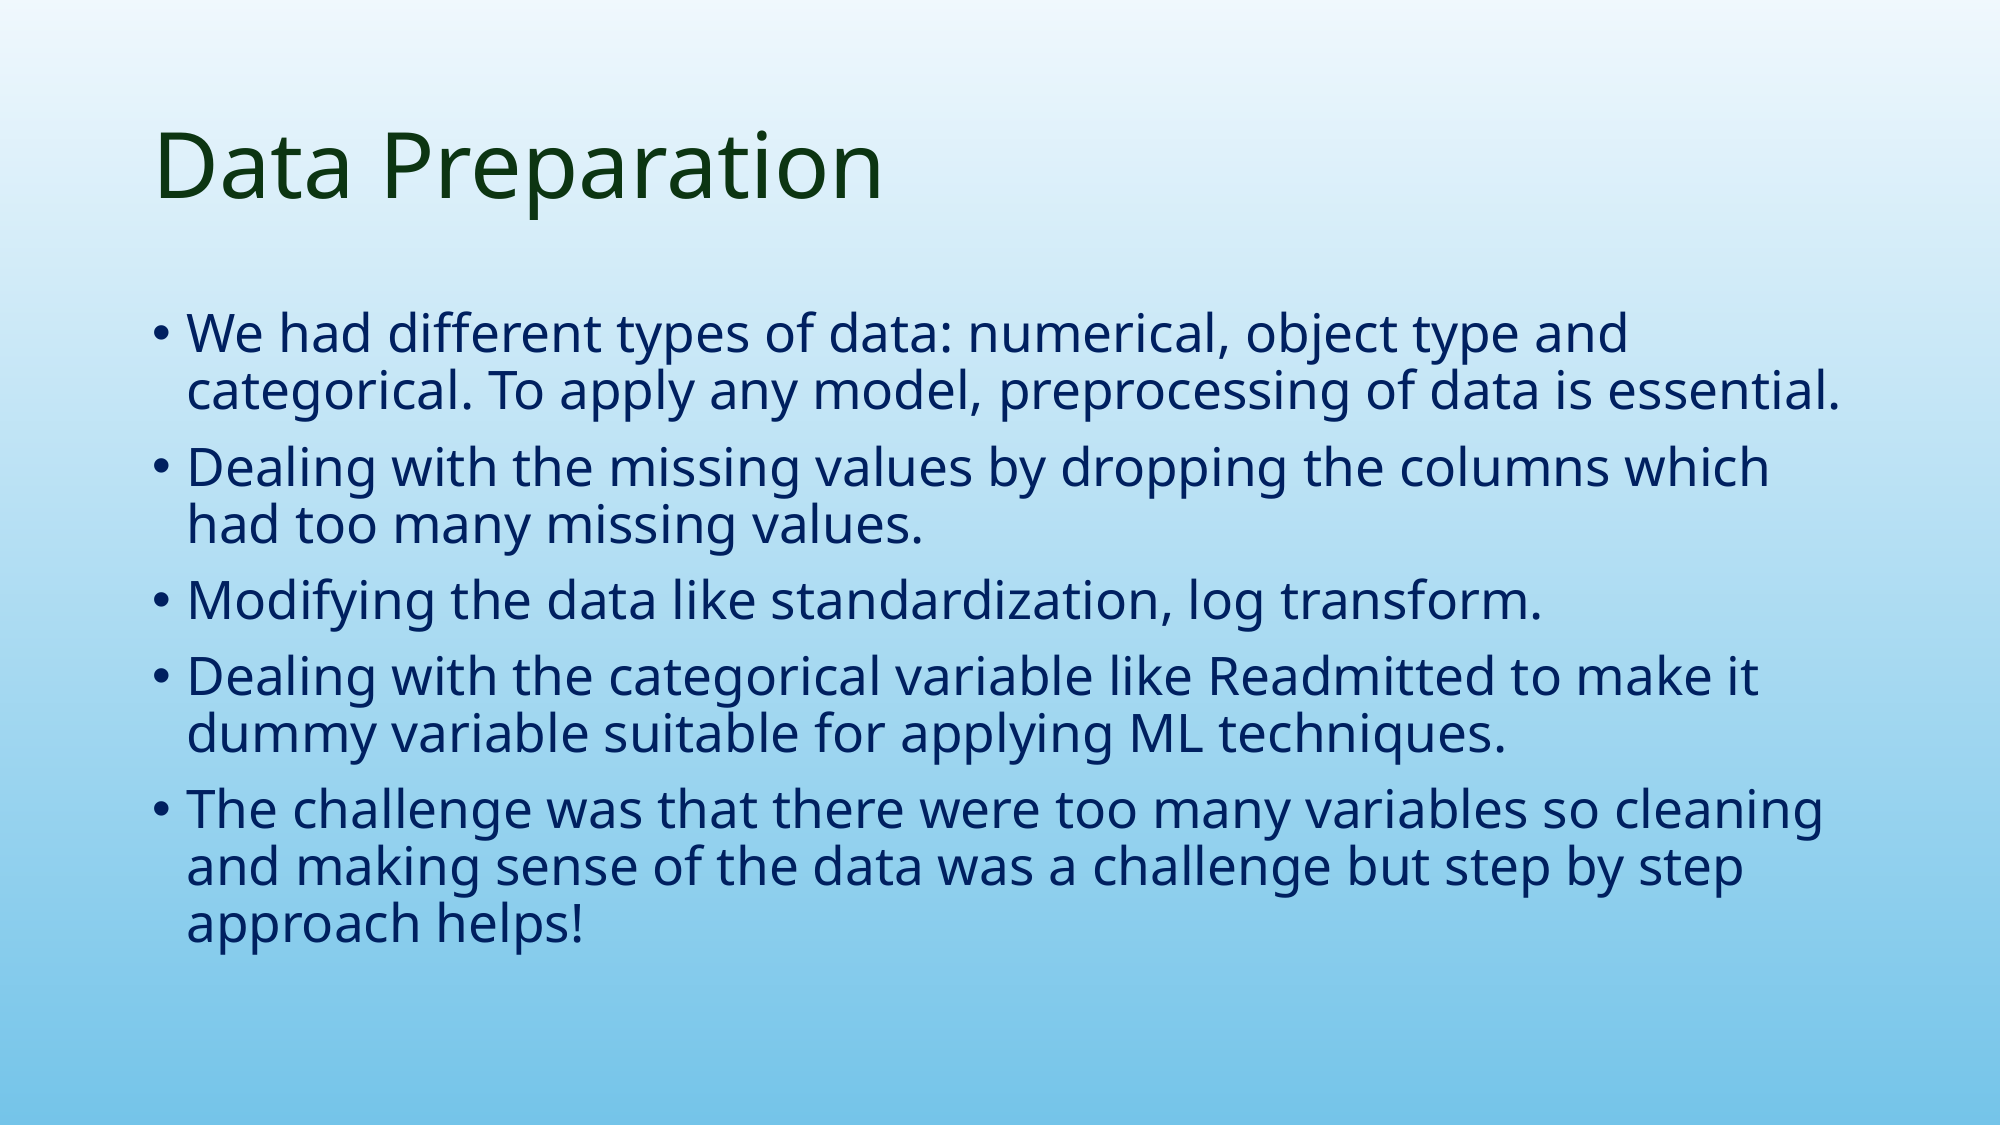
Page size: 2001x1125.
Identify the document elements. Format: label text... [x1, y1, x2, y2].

title Data Preparation [137, 59, 1863, 278]
list We had different types of data: numerical, object type and categorical. To apply any model, preprocessing of data is essential. Dealing with the missing values by dropping the columns which had too many missing values. Modifying the data like standardization, log transform. Dealing with the categorical variable like Readmitted to make it dummy variable suitable for applying ML techniques. The challenge was that there were too many variables so cleaning and making sense of the data was a challenge but step by step approach helps! [137, 299, 1863, 1014]
